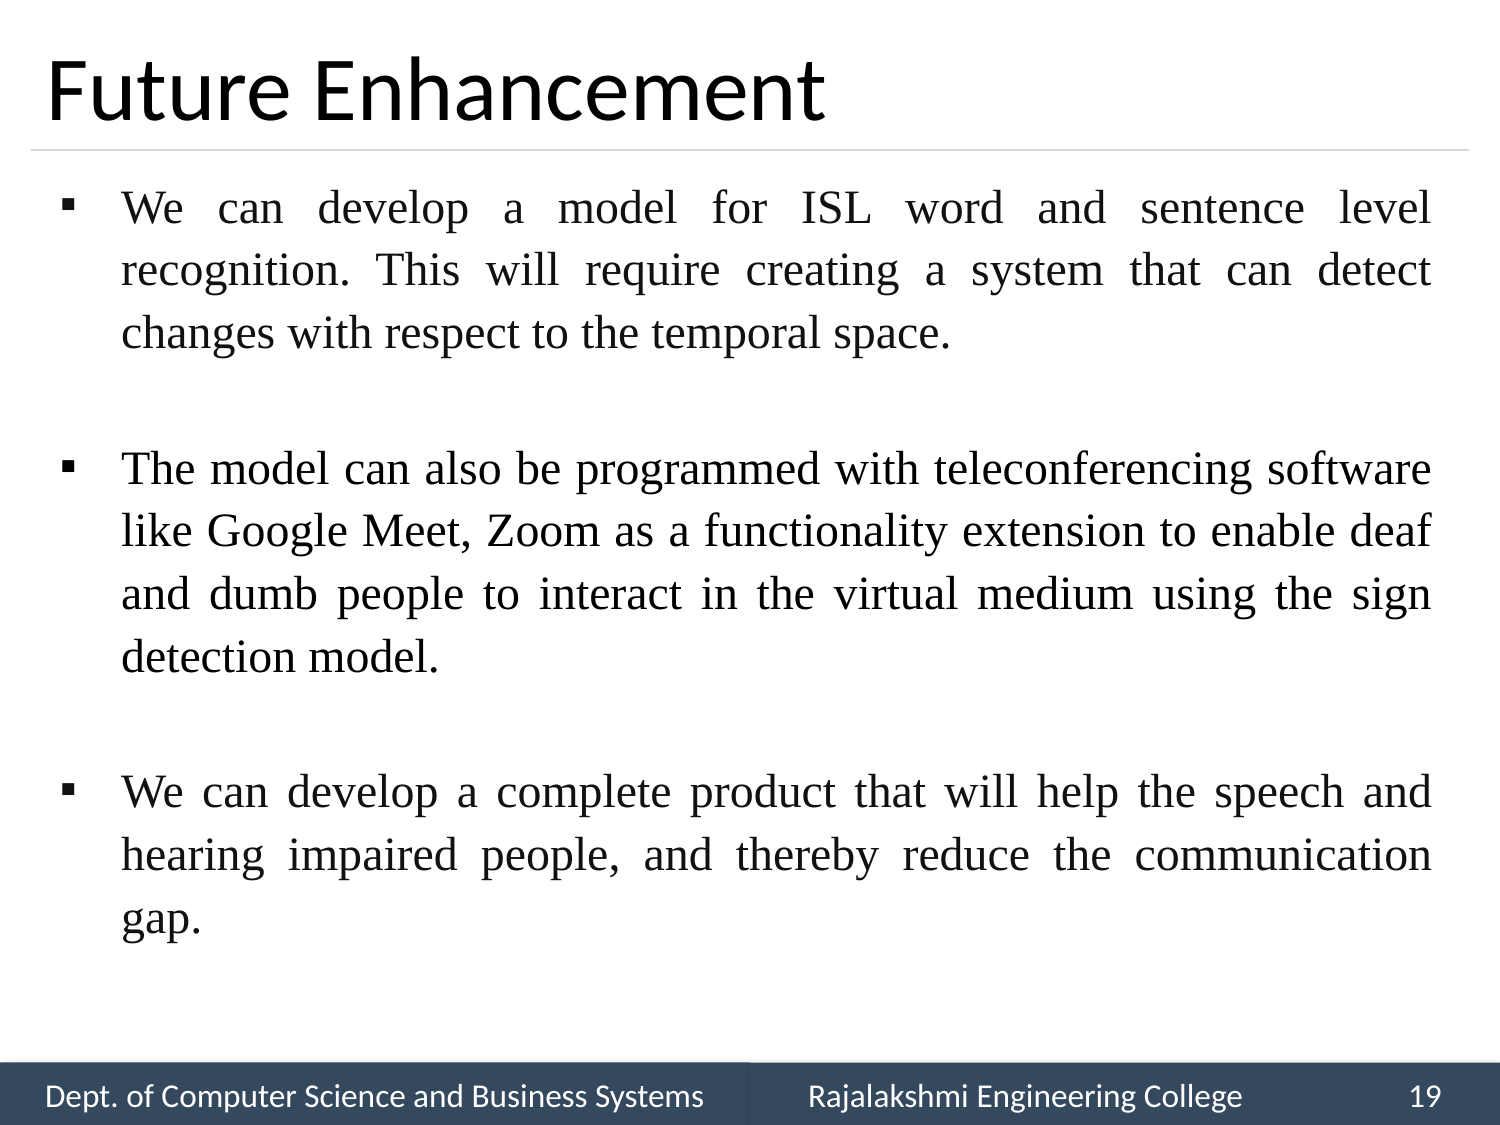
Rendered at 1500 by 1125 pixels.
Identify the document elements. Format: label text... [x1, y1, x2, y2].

title Future Enhancement [31, 17, 1469, 150]
list We can develop a model for ISL word and sentence level recognition. This will require creating a system that can detect changes with respect to the temporal space. The model can also be programmed with teleconferencing software like Google Meet, Zoom as a functionality extension to enable deaf and dumb people to interact in the virtual medium using the sign detection model. We can develop a complete product that will help the speech and hearing impaired people, and thereby reduce the communication gap. [31, 162, 1469, 1038]
